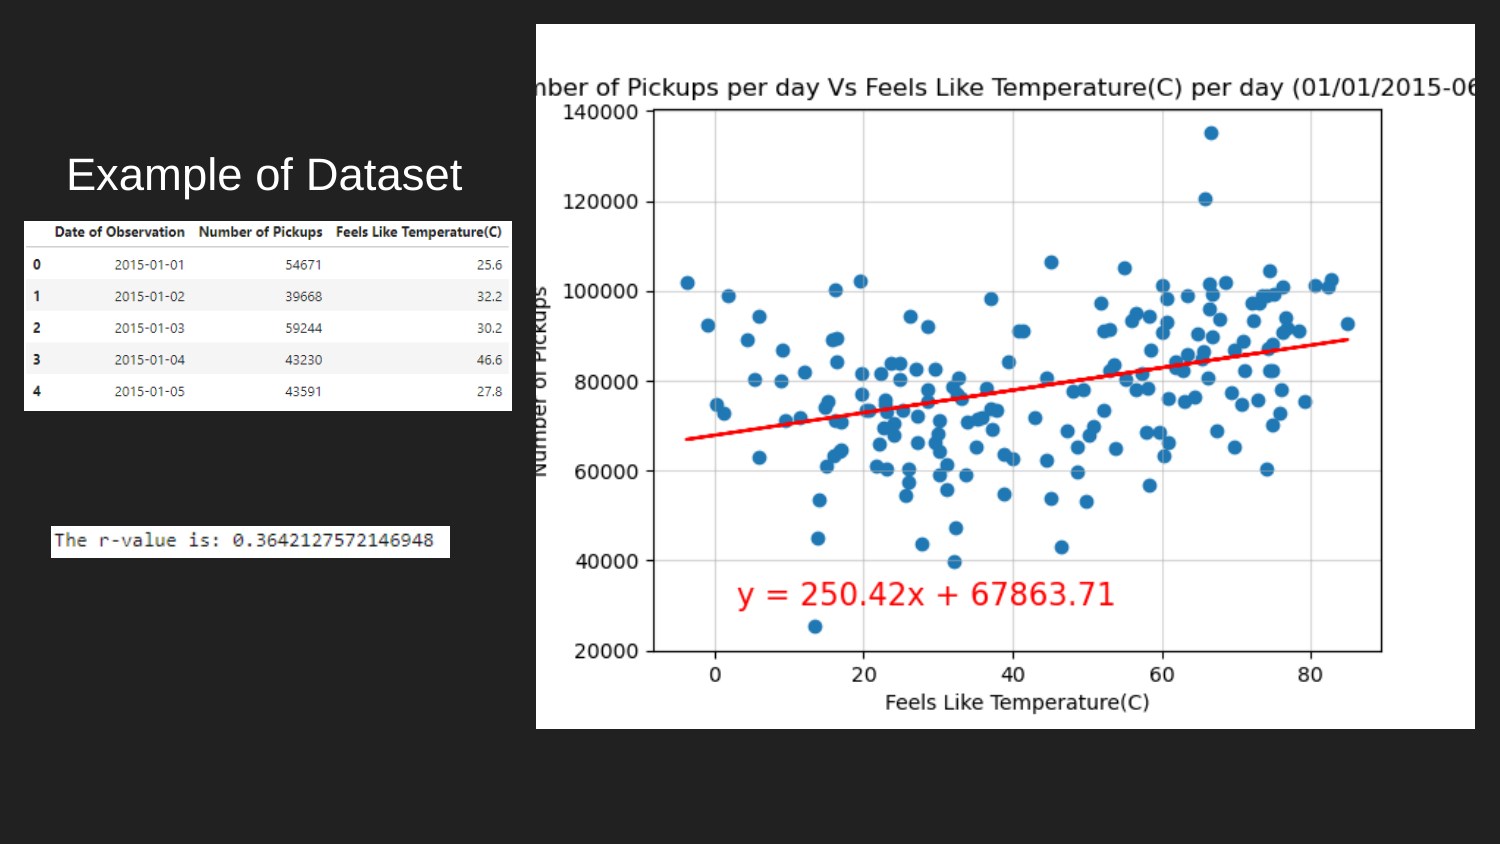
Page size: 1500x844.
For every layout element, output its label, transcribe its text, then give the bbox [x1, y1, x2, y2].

picture [24, 221, 512, 412]
picture [50, 526, 450, 558]
picture [536, 24, 1476, 729]
title Example of Dataset [51, 91, 512, 216]
